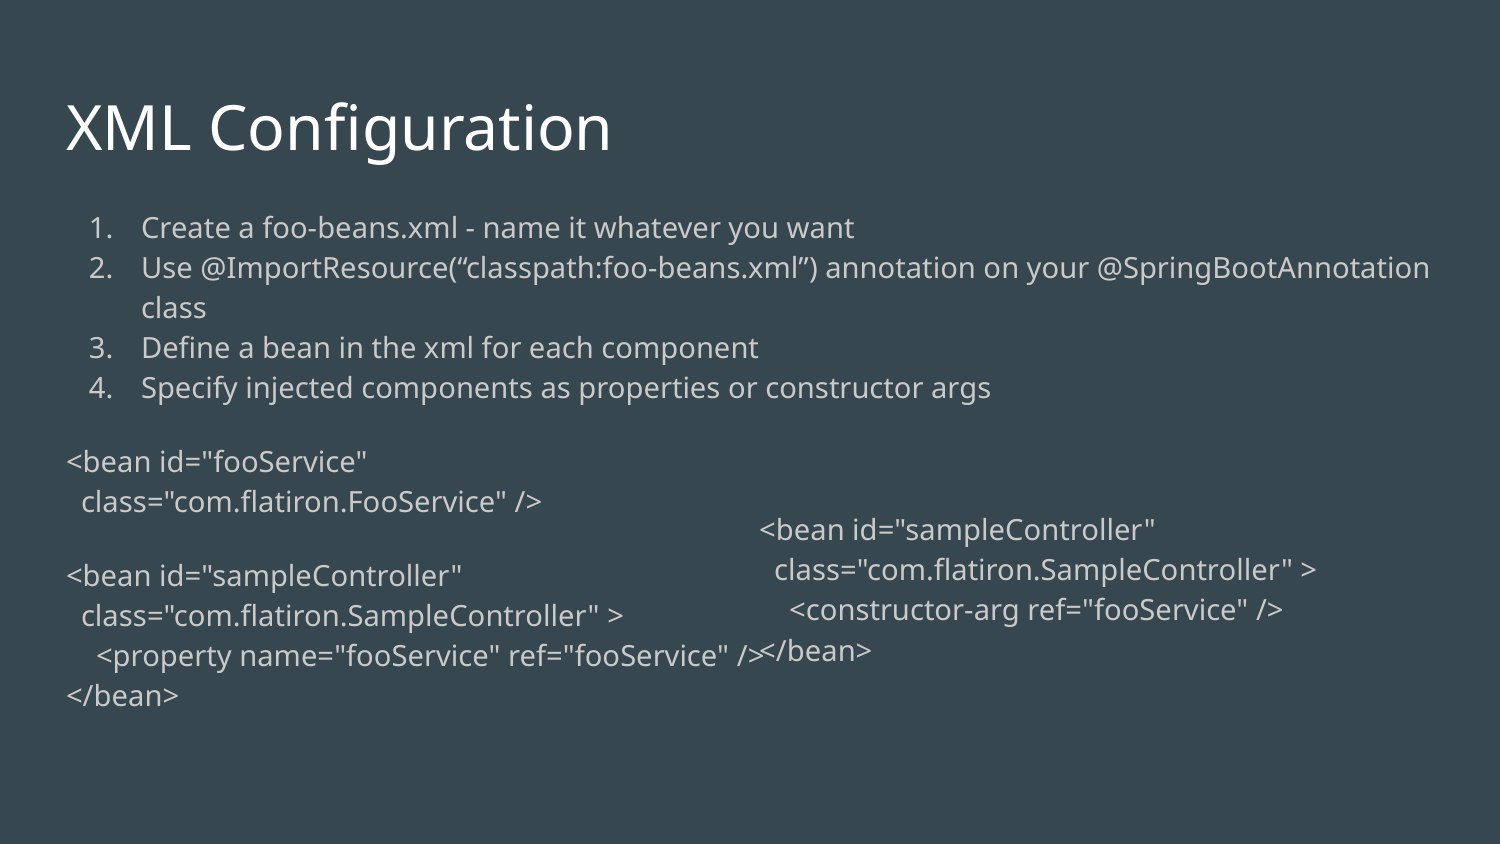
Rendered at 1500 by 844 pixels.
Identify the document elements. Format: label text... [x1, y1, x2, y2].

text_box <bean id="sampleController" class="com.flatiron.SampleController" > <constructor-arg ref="fooService" /> </bean> [744, 491, 1399, 750]
list Create a foo-beans.xml - name it whatever you want Use @ImportResource(“classpath:foo-beans.xml”) annotation on your @SpringBootAnnotation class Define a bean in the xml for each component Specify injected components as properties or constructor args <bean id="fooService" class="com.flatiron.FooService" /> <bean id="sampleController" class="com.flatiron.SampleController" > <property name="fooService" ref="fooService" /> </bean> [51, 189, 1449, 750]
title XML Configuration [51, 72, 1449, 167]
